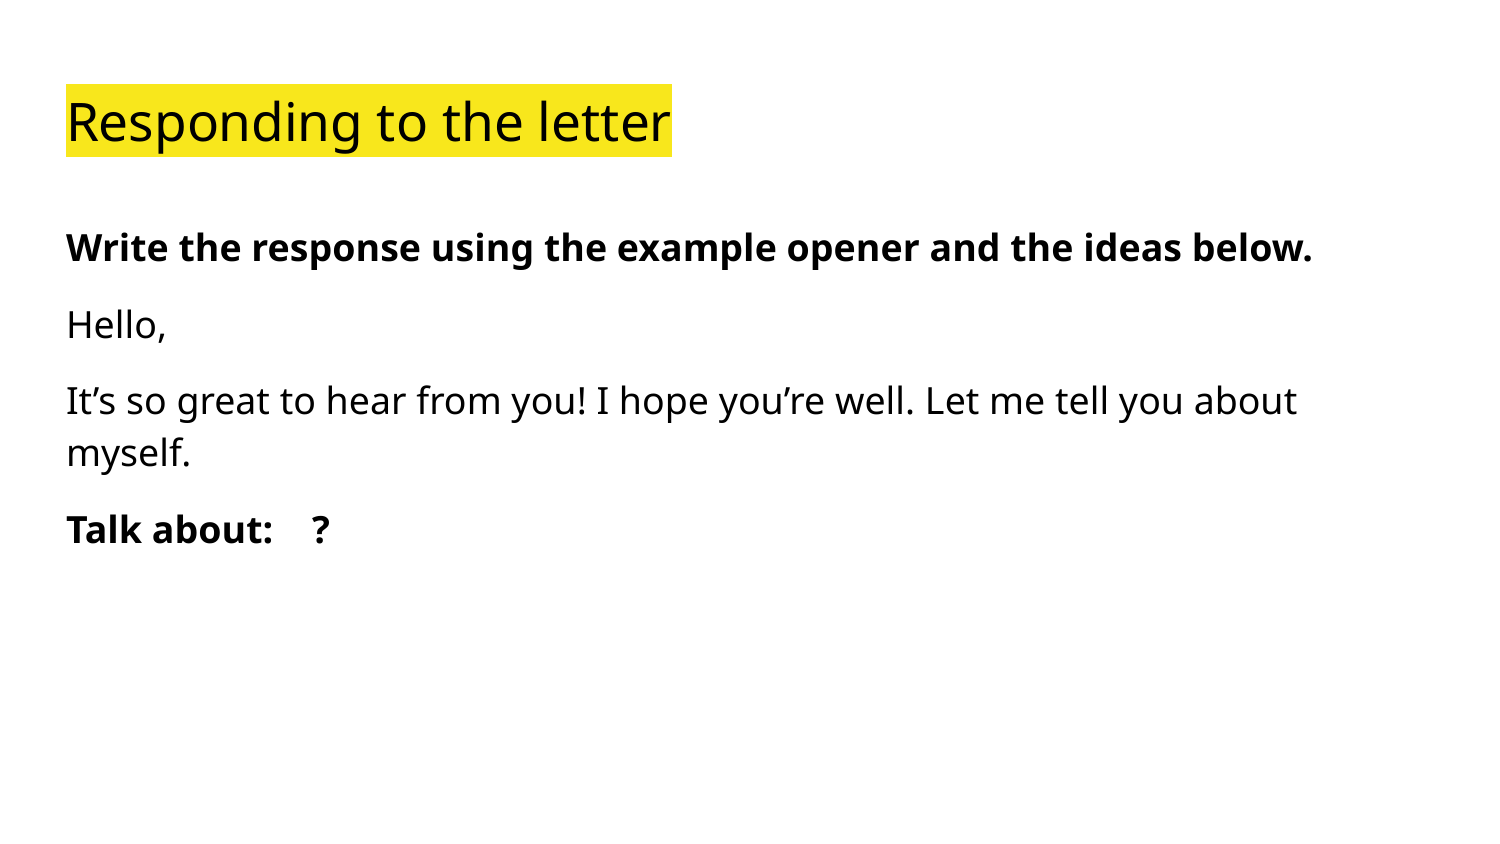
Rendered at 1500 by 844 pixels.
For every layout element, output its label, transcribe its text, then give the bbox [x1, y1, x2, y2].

title Responding to the letter [51, 72, 1449, 167]
list Write the response using the example opener and the ideas below. Hello, It’s so great to hear from you! I hope you’re well. Let me tell you about myself. Talk about: ? [51, 202, 1449, 832]
